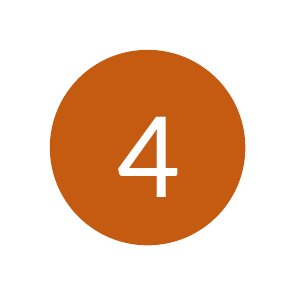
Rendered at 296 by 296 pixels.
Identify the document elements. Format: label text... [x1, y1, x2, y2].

text_box 4 [48, 48, 247, 247]
